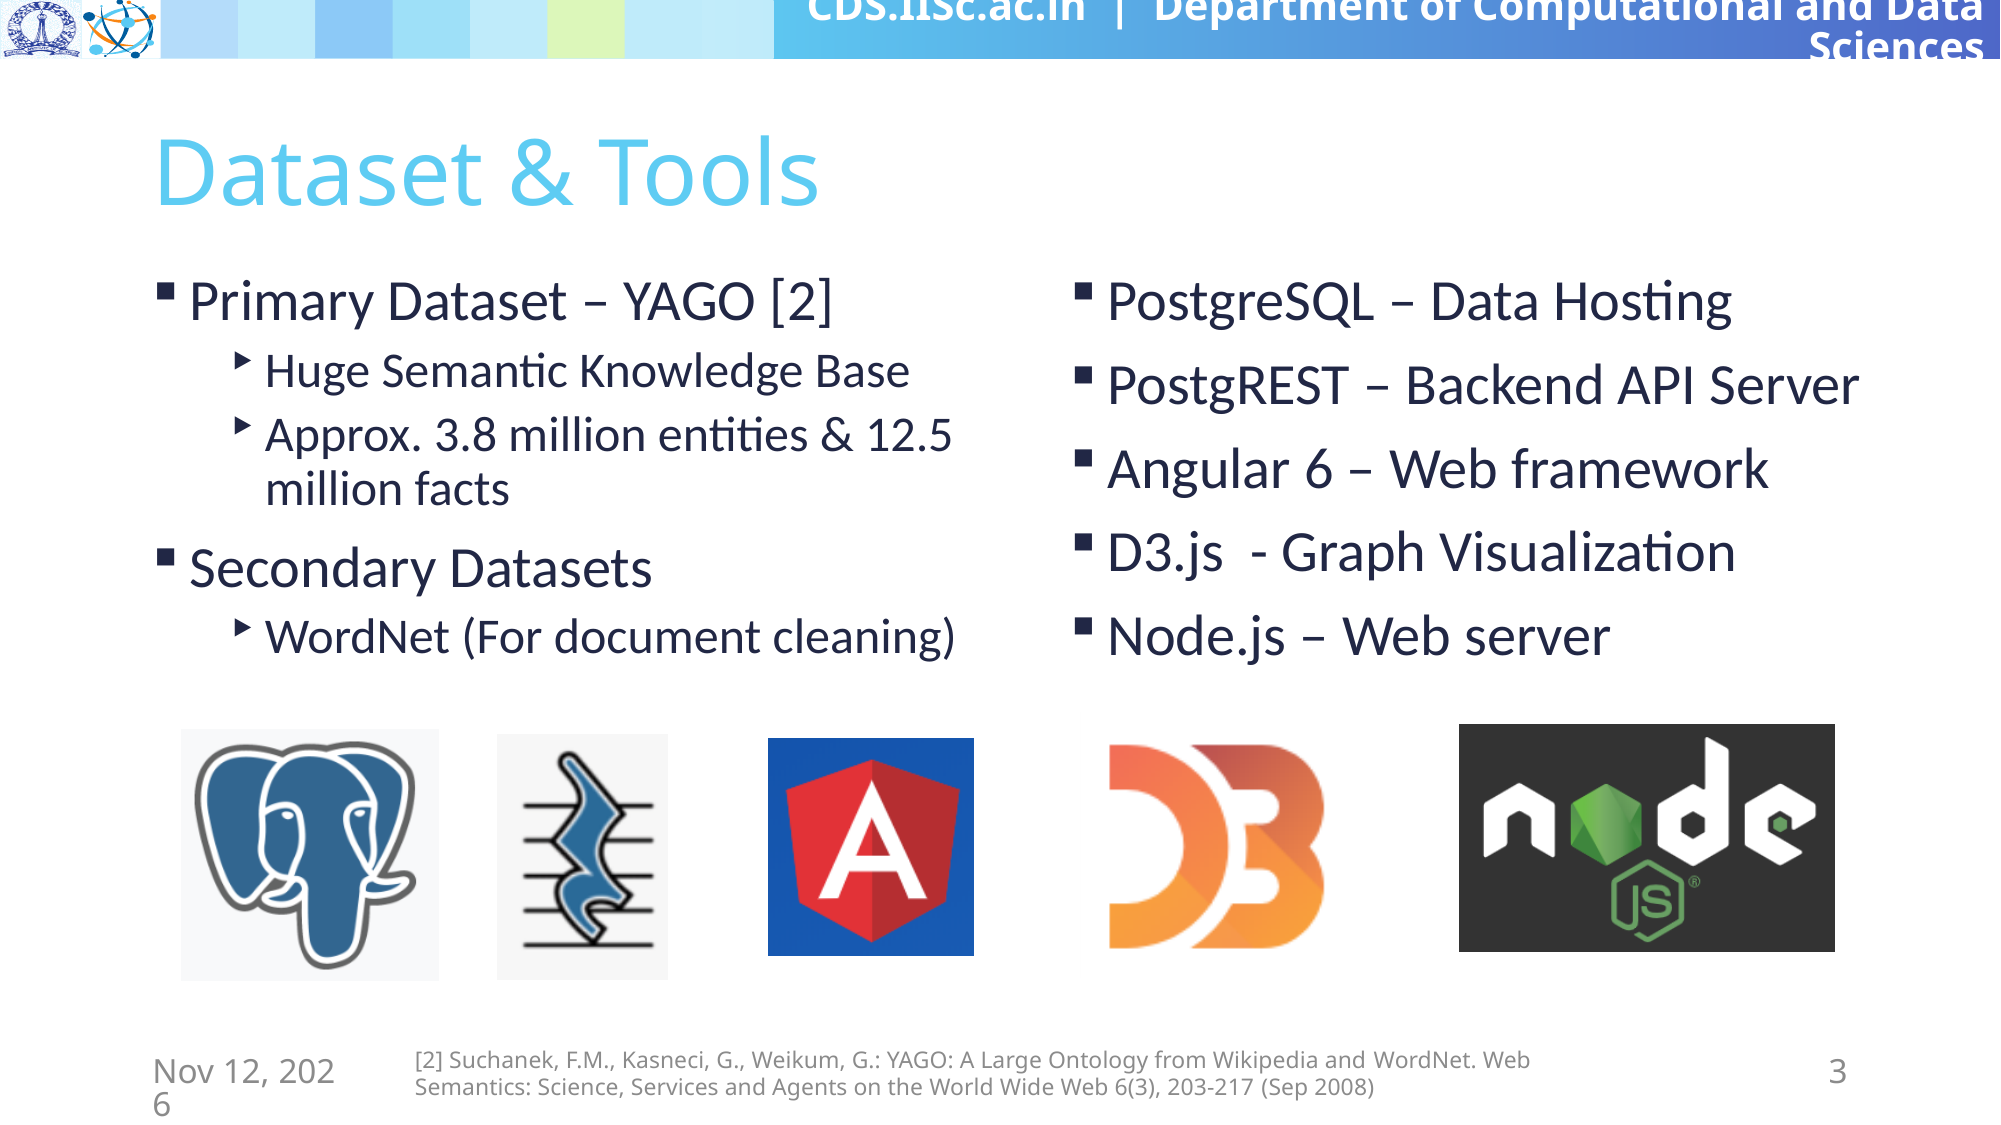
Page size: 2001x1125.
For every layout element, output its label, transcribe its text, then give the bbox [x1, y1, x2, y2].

picture [181, 729, 439, 981]
title Dataset & Tools [137, 66, 1863, 285]
list Primary Dataset – YAGO [2] Huge Semantic Knowledge Base Approx. 3.8 million entities & 12.5 million facts Secondary Datasets WordNet (For document cleaning) [137, 263, 976, 1007]
picture [497, 734, 668, 980]
picture [1079, 712, 1349, 978]
picture [1459, 724, 1835, 952]
text_box PostgreSQL – Data Hosting PostgREST – Backend API Server Angular 6 – Web framework D3.js - Graph Visualization Node.js – Web server [1054, 263, 1883, 1007]
slide_number 3 [1664, 1042, 1863, 1103]
picture [768, 738, 974, 956]
footer [2] Suchanek, F.M., Kasneci, G., Weikum, G.: YAGO: A Large Ontology from Wikipedia and WordNet. Web Semantics: Science, Services and Agents on the World Wide Web 6(3), 203-217 (Sep 2008) [399, 1042, 1623, 1103]
slide_number 4-Apr-19 [137, 1042, 363, 1103]
